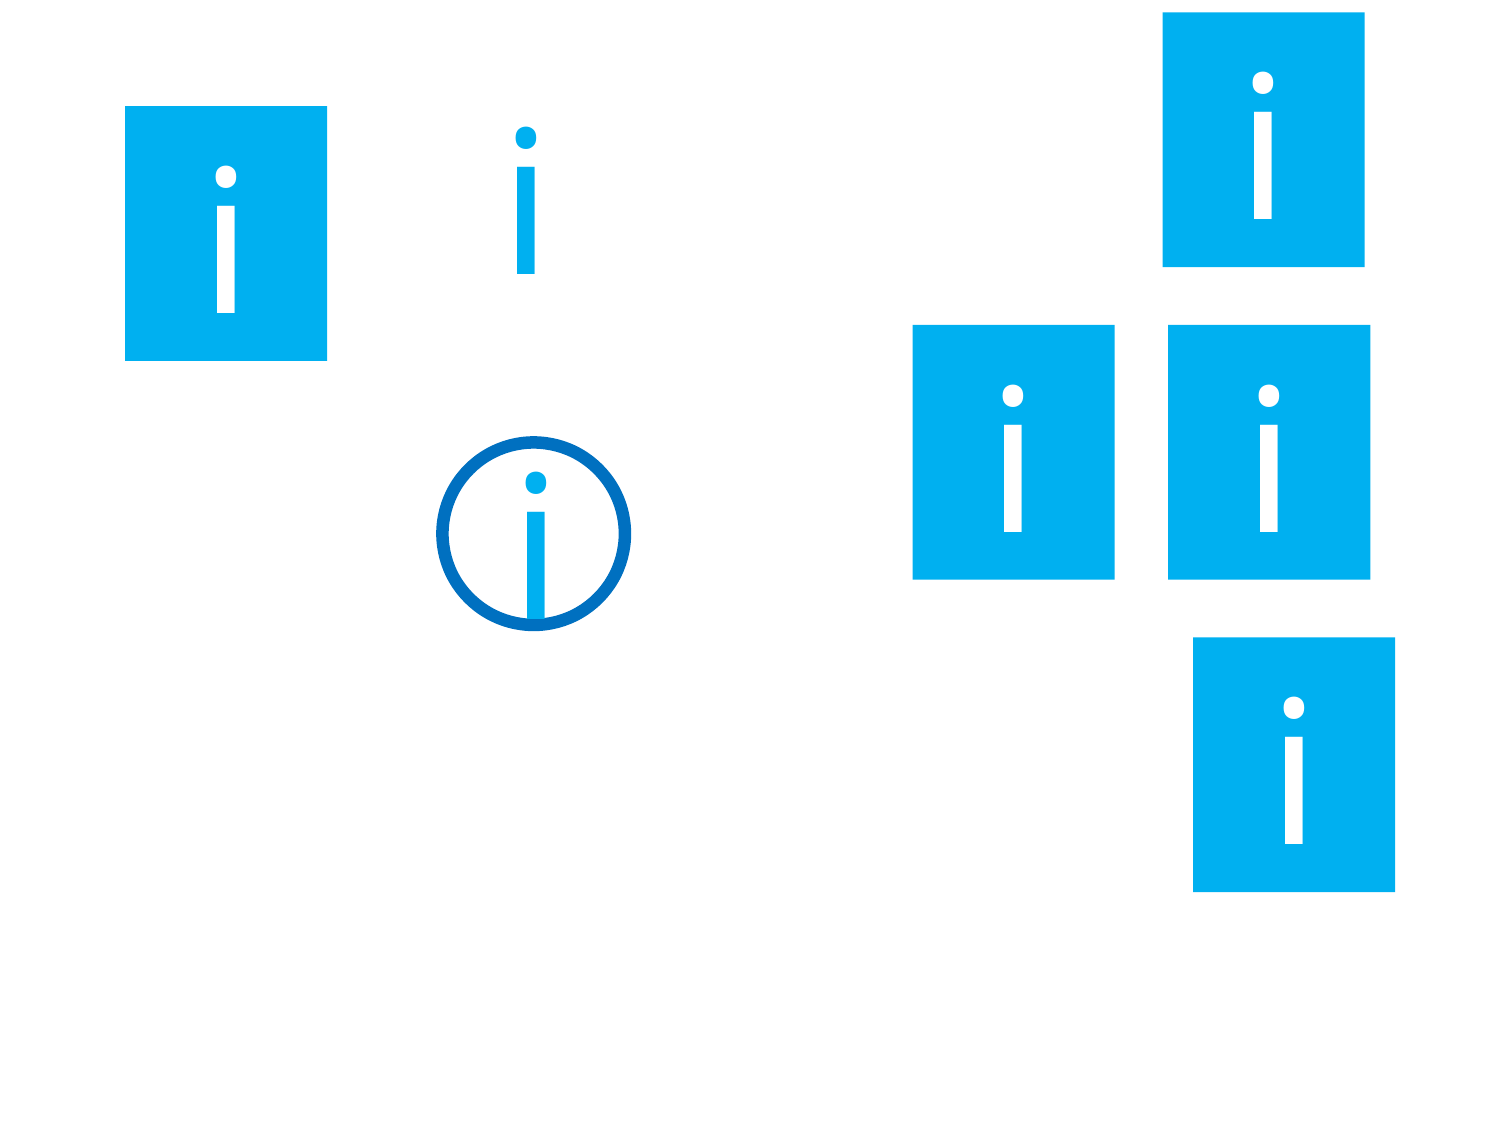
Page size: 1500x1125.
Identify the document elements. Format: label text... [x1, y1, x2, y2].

text_box [618, 493, 628, 574]
text_box i [1193, 637, 1396, 893]
text_box i [1162, 12, 1365, 268]
text_box i [912, 324, 1115, 580]
text_box i [125, 106, 328, 361]
text_box i [425, 67, 628, 323]
text_box [440, 485, 454, 583]
text_box i [454, 412, 618, 668]
text_box i [1168, 324, 1371, 580]
